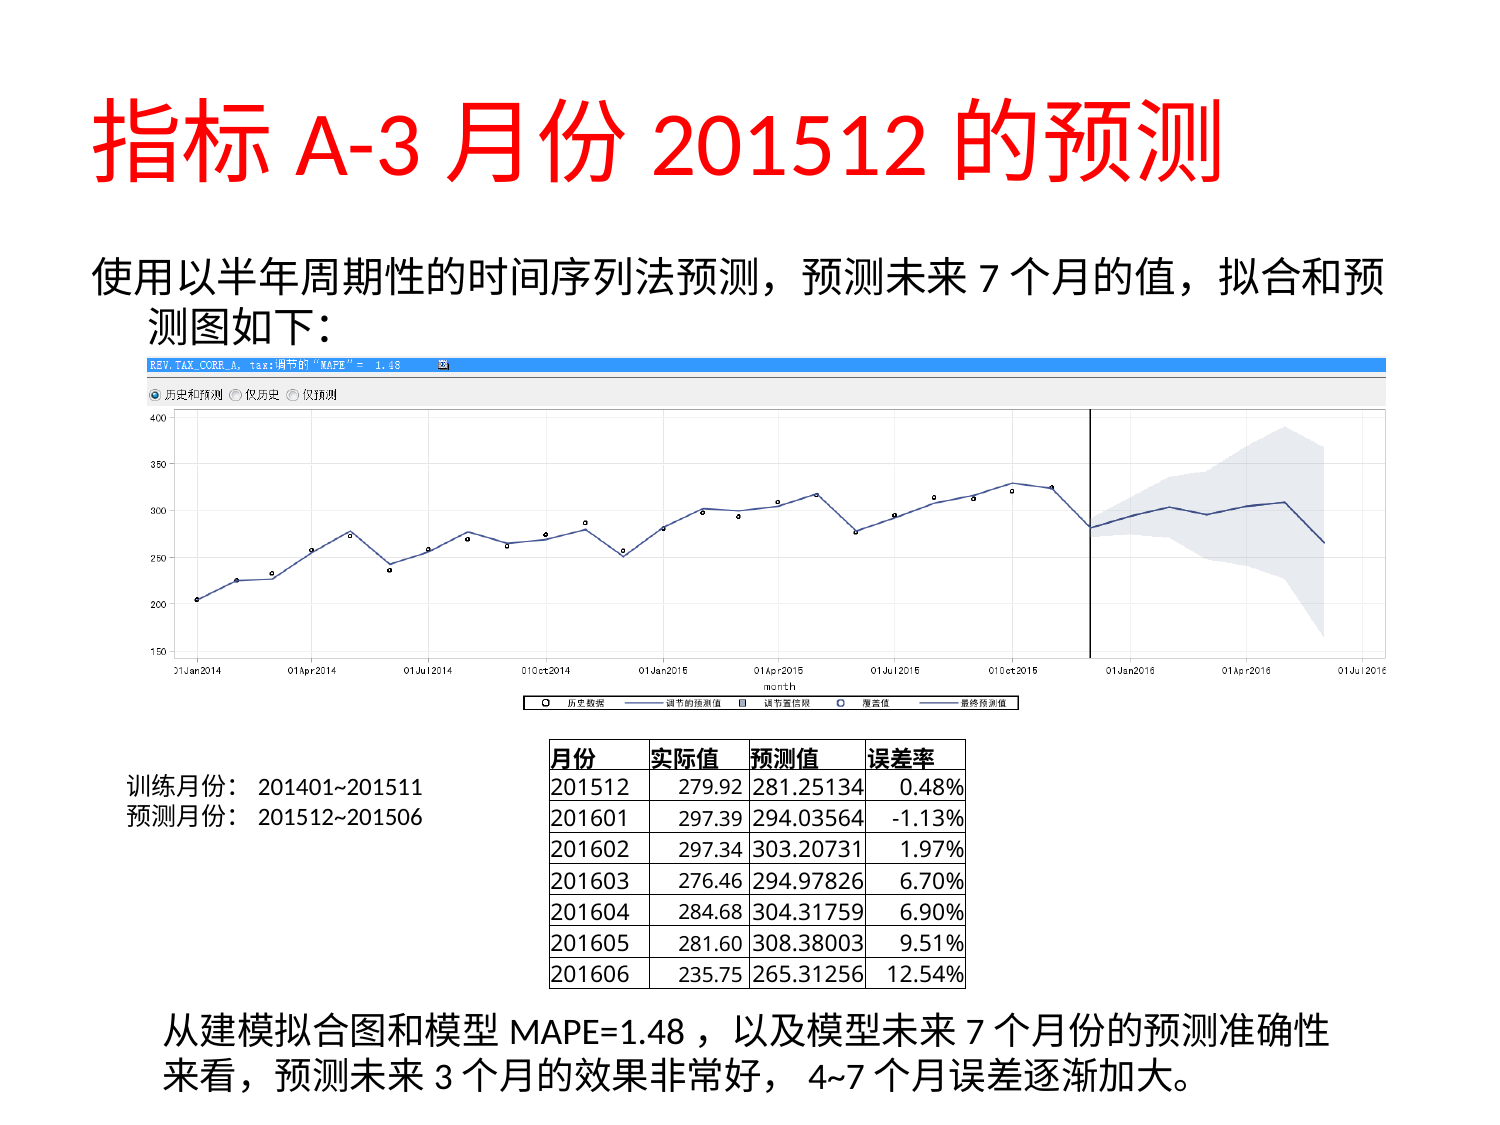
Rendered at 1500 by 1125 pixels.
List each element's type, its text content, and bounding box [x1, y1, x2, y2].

table_cell 294.03564 [750, 801, 865, 832]
table_cell 294.97826 [750, 864, 865, 894]
picture [147, 356, 1386, 714]
table_cell 201601 [550, 801, 649, 832]
table_header 月份 [550, 740, 649, 769]
table_cell 12.54% [866, 958, 965, 988]
table_cell 281.60 [650, 926, 749, 957]
table_cell 297.39 [650, 801, 749, 832]
table_cell -1.13% [866, 801, 965, 832]
list 使用以半年周期性的时间序列法预测，预测未来7个月的值，拟合和预测图如下： [76, 243, 1427, 426]
table_cell 281.25134 [750, 770, 865, 800]
table_cell 201605 [550, 926, 649, 957]
table_cell 201603 [550, 864, 649, 894]
table_cell 201606 [550, 958, 649, 988]
table_cell 6.90% [866, 895, 965, 925]
table_cell 235.75 [650, 958, 749, 988]
table_header 误差率 [866, 740, 965, 769]
table_header 预测值 [750, 740, 865, 769]
table_cell 201602 [550, 833, 649, 863]
table_cell 9.51% [866, 926, 965, 957]
table_cell 1.97% [866, 833, 965, 863]
table_cell 0.48% [866, 770, 965, 800]
table_cell 201604 [550, 895, 649, 925]
text_box 训练月份：201401~201511 预测月份：201512~201506 [112, 763, 514, 838]
table_cell 201512 [550, 770, 649, 800]
table_cell 308.38003 [750, 926, 865, 957]
table_cell 279.92 [650, 770, 749, 800]
table_cell 304.31759 [750, 895, 865, 925]
table_cell 284.68 [650, 895, 749, 925]
title 指标A-3月份201512的预测 [75, 45, 1425, 233]
text_box 从建模拟合图和模型MAPE=1.48，以及模型未来7个月份的预测准确性来看，预测未来3个月的效果非常好，4~7个月误差逐渐加大。 [147, 999, 1353, 1105]
table_cell 265.31256 [750, 958, 865, 988]
table_header 实际值 [650, 740, 749, 769]
table_cell 303.20731 [750, 833, 865, 863]
table_cell 276.46 [650, 864, 749, 894]
table_cell 6.70% [866, 864, 965, 894]
table_cell 297.34 [650, 833, 749, 863]
